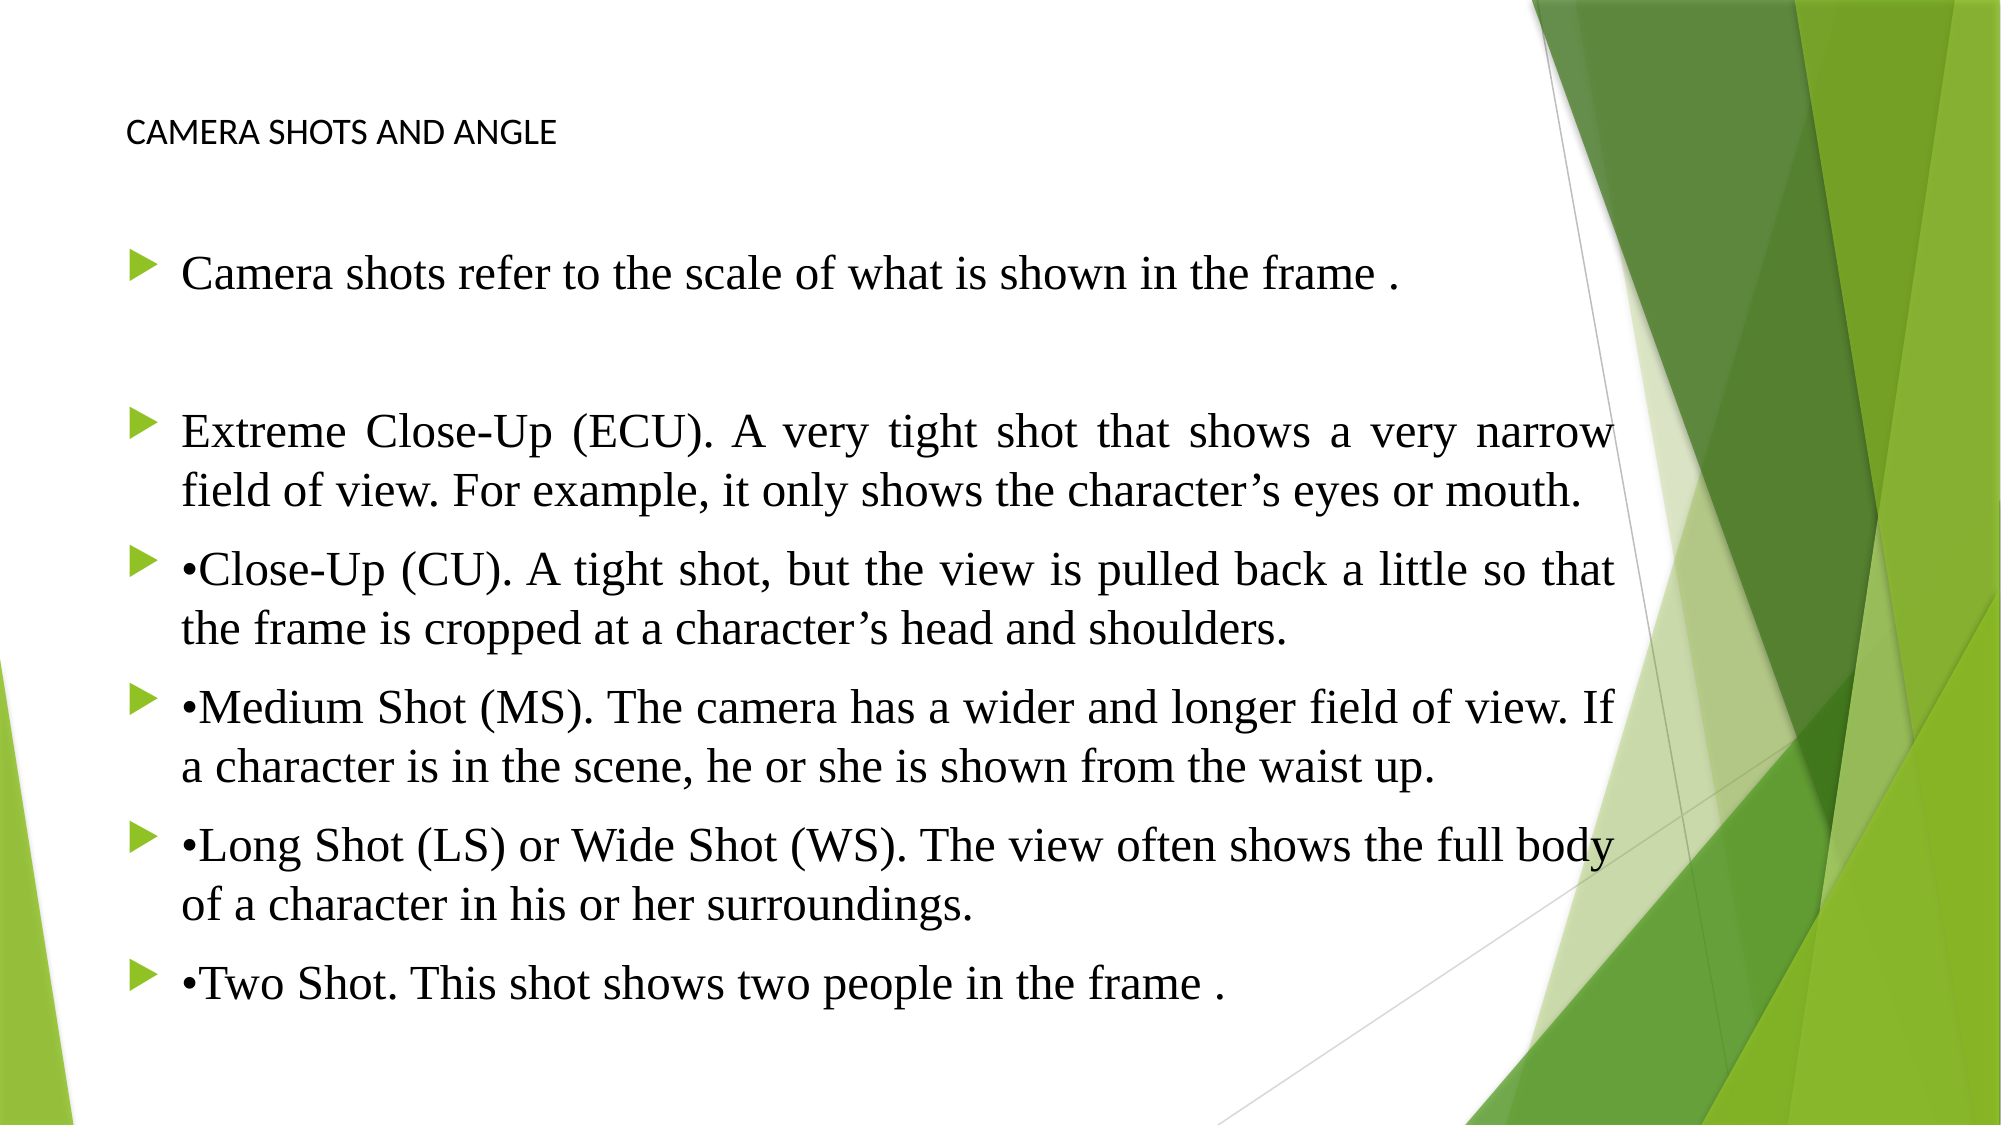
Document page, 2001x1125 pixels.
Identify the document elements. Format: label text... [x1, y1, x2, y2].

title CAMERA SHOTS AND ANGLE [111, 99, 1522, 168]
list Camera shots refer to the scale of what is shown in the frame . Extreme Close-Up (ECU). A very tight shot that shows a very narrow field of view. For example, it only shows the character’s eyes or mouth. •Close-Up (CU). A tight shot, but the view is pulled back a little so that the frame is cropped at a character’s head and shoulders. •Medium Shot (MS). The camera has a wider and longer field of view. If a character is in the scene, he or she is shown from the waist up. •Long Shot (LS) or Wide Shot (WS). The view often shows the full body of a character in his or her surroundings. •Two Shot. This shot shows two people in the frame . [111, 168, 1632, 1071]
